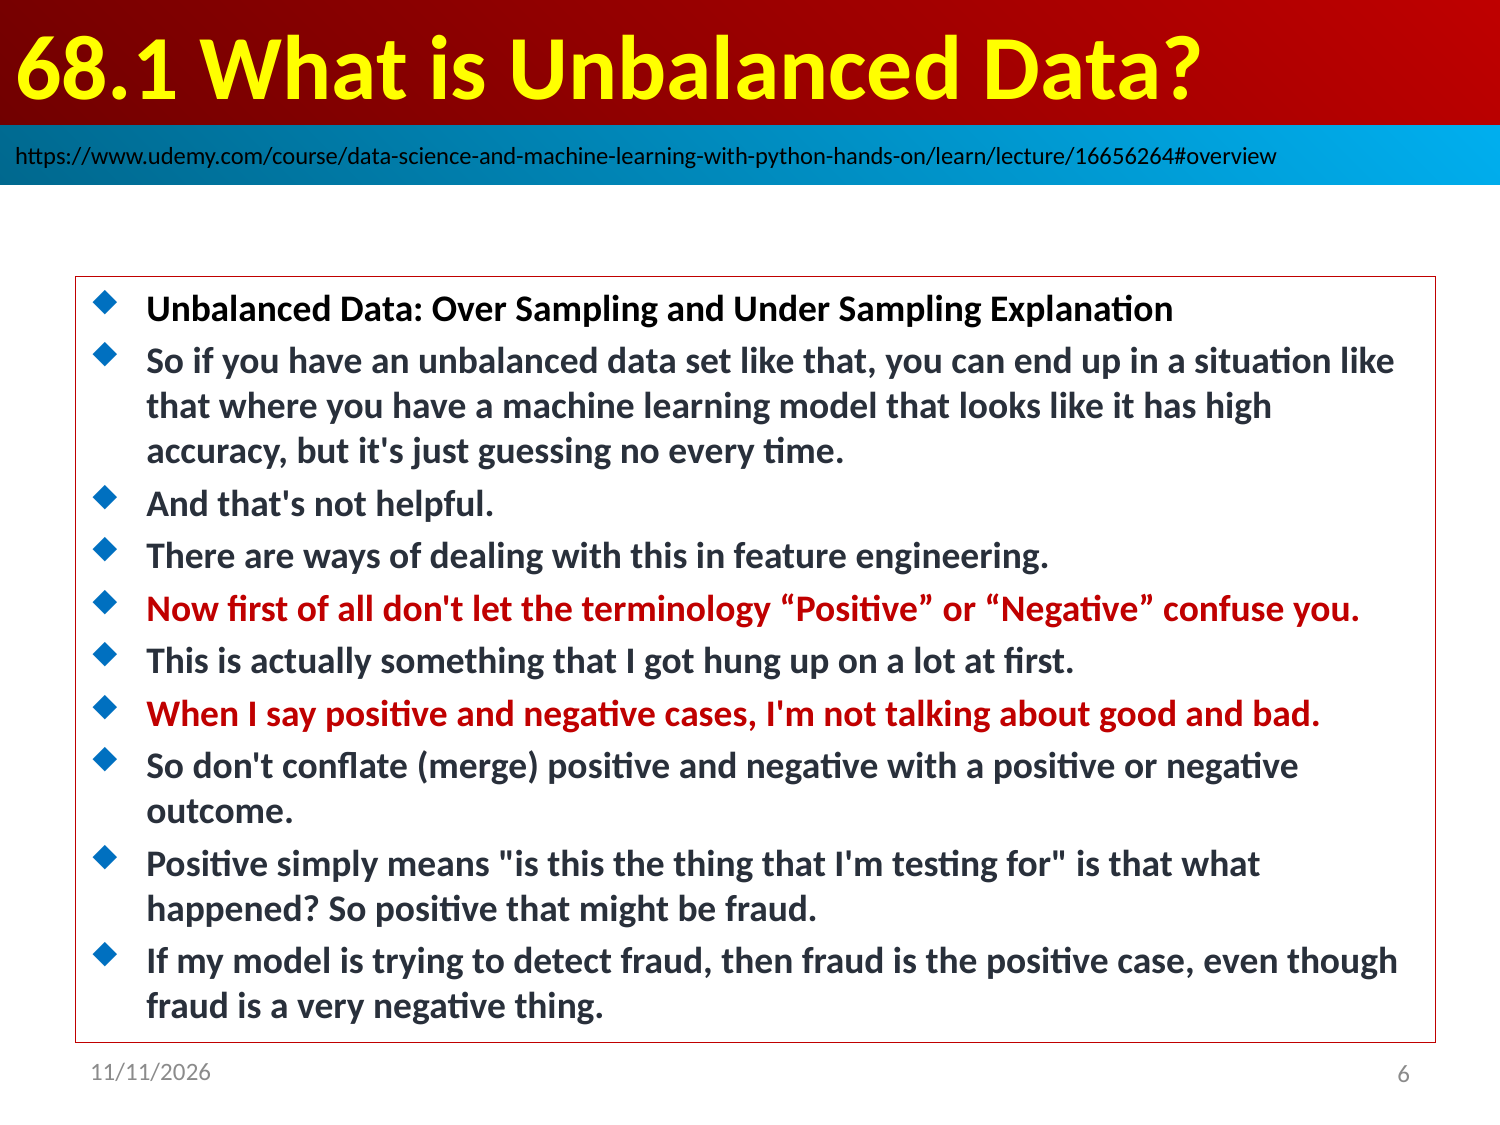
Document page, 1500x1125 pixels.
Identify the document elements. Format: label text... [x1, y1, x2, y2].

text_box https://www.udemy.com/course/data-science-and-machine-learning-with-python-hands-on/learn/lecture/16656264#overview [0, 125, 1500, 185]
subtitle Unbalanced Data: Over Sampling and Under Sampling Explanation So if you have an unbalanced data set like that, you can end up in a situation like that where you have a machine learning model that looks like it has high accuracy, but it's just guessing no every time. And that's not helpful. There are ways of dealing with this in feature engineering. Now first of all don't let the terminology “Positive” or “Negative” confuse you. This is actually something that I got hung up on a lot at first. When I say positive and negative cases, I'm not talking about good and bad. So don't conflate (merge) positive and negative with a positive or negative outcome. Positive simply means "is this the thing that I'm testing for" is that what happened? So positive that might be fraud. If my model is trying to detect fraud, then fraud is the positive case, even though fraud is a very negative thing. [75, 276, 1436, 1043]
slide_number 6 [1074, 1042, 1425, 1103]
title 68.1 What is Unbalanced Data? [0, 0, 1500, 125]
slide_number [75, 1040, 425, 1101]
